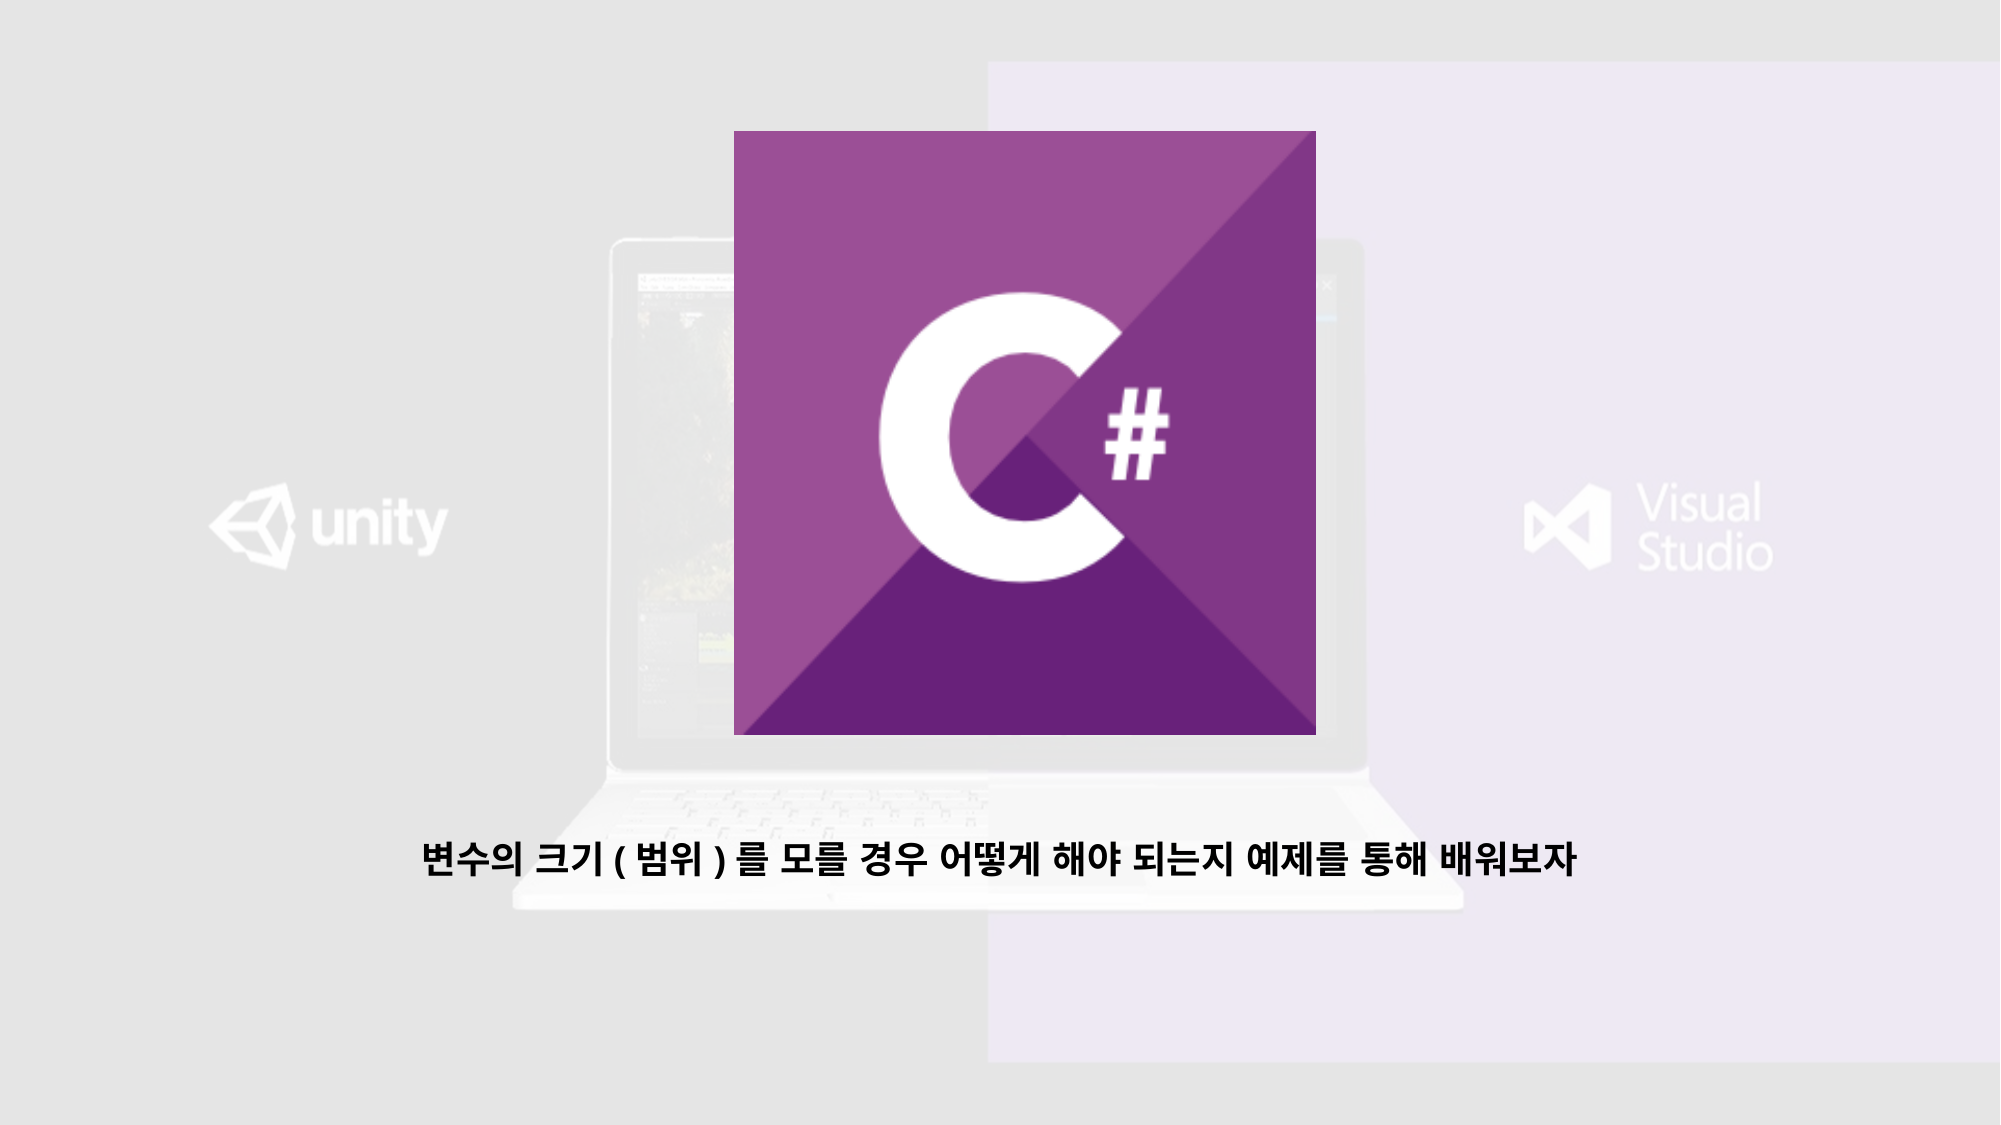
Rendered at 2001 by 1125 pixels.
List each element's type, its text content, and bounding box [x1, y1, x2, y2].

picture [734, 131, 1316, 735]
text_box 변수의 크기(범위)를 모를 경우 어떻게 해야 되는지 예제를 통해 배워보자 [102, 829, 1898, 889]
